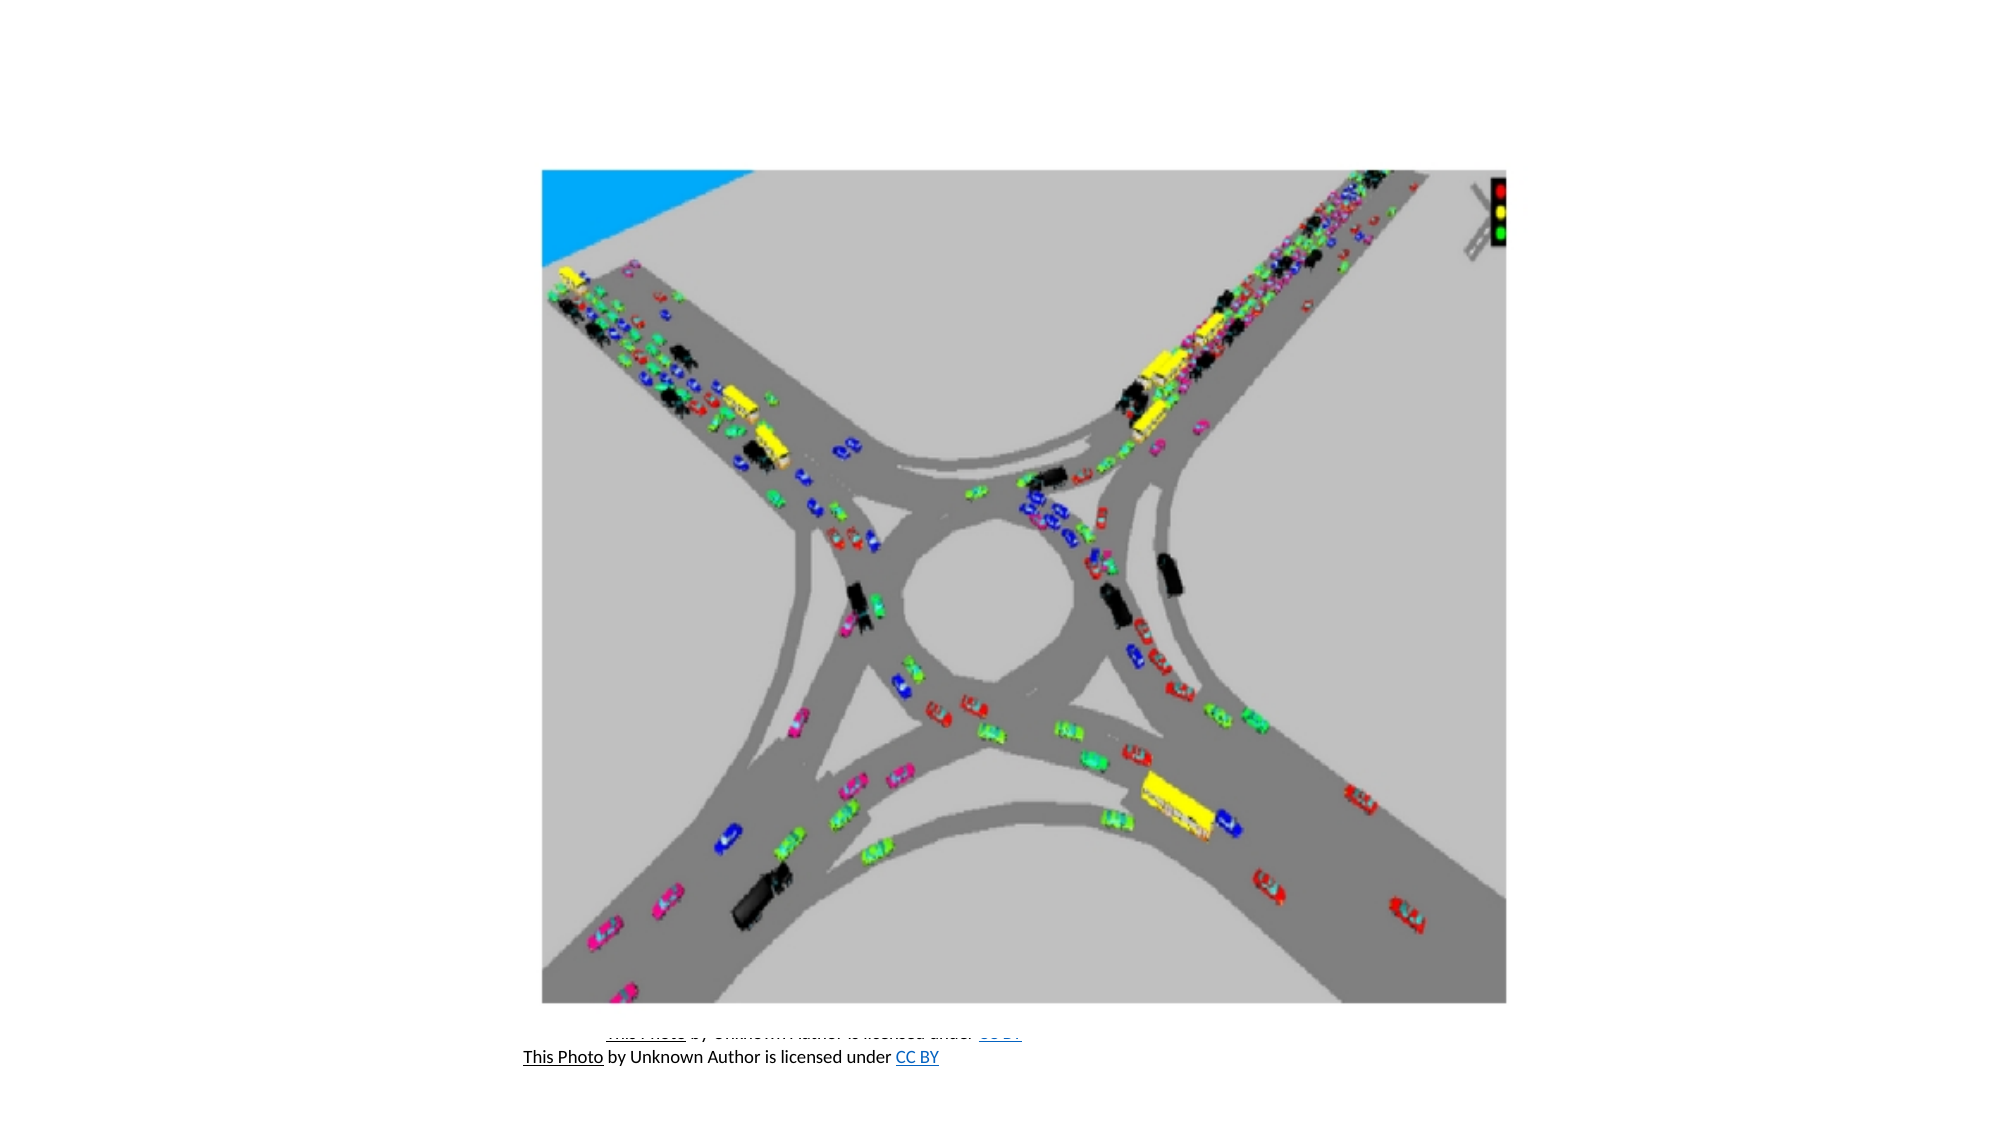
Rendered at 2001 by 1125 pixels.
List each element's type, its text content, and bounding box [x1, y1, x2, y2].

picture [508, 136, 1541, 1038]
text_box This Photo by Unknown Author is licensed under CC BY [508, 1038, 1541, 1075]
